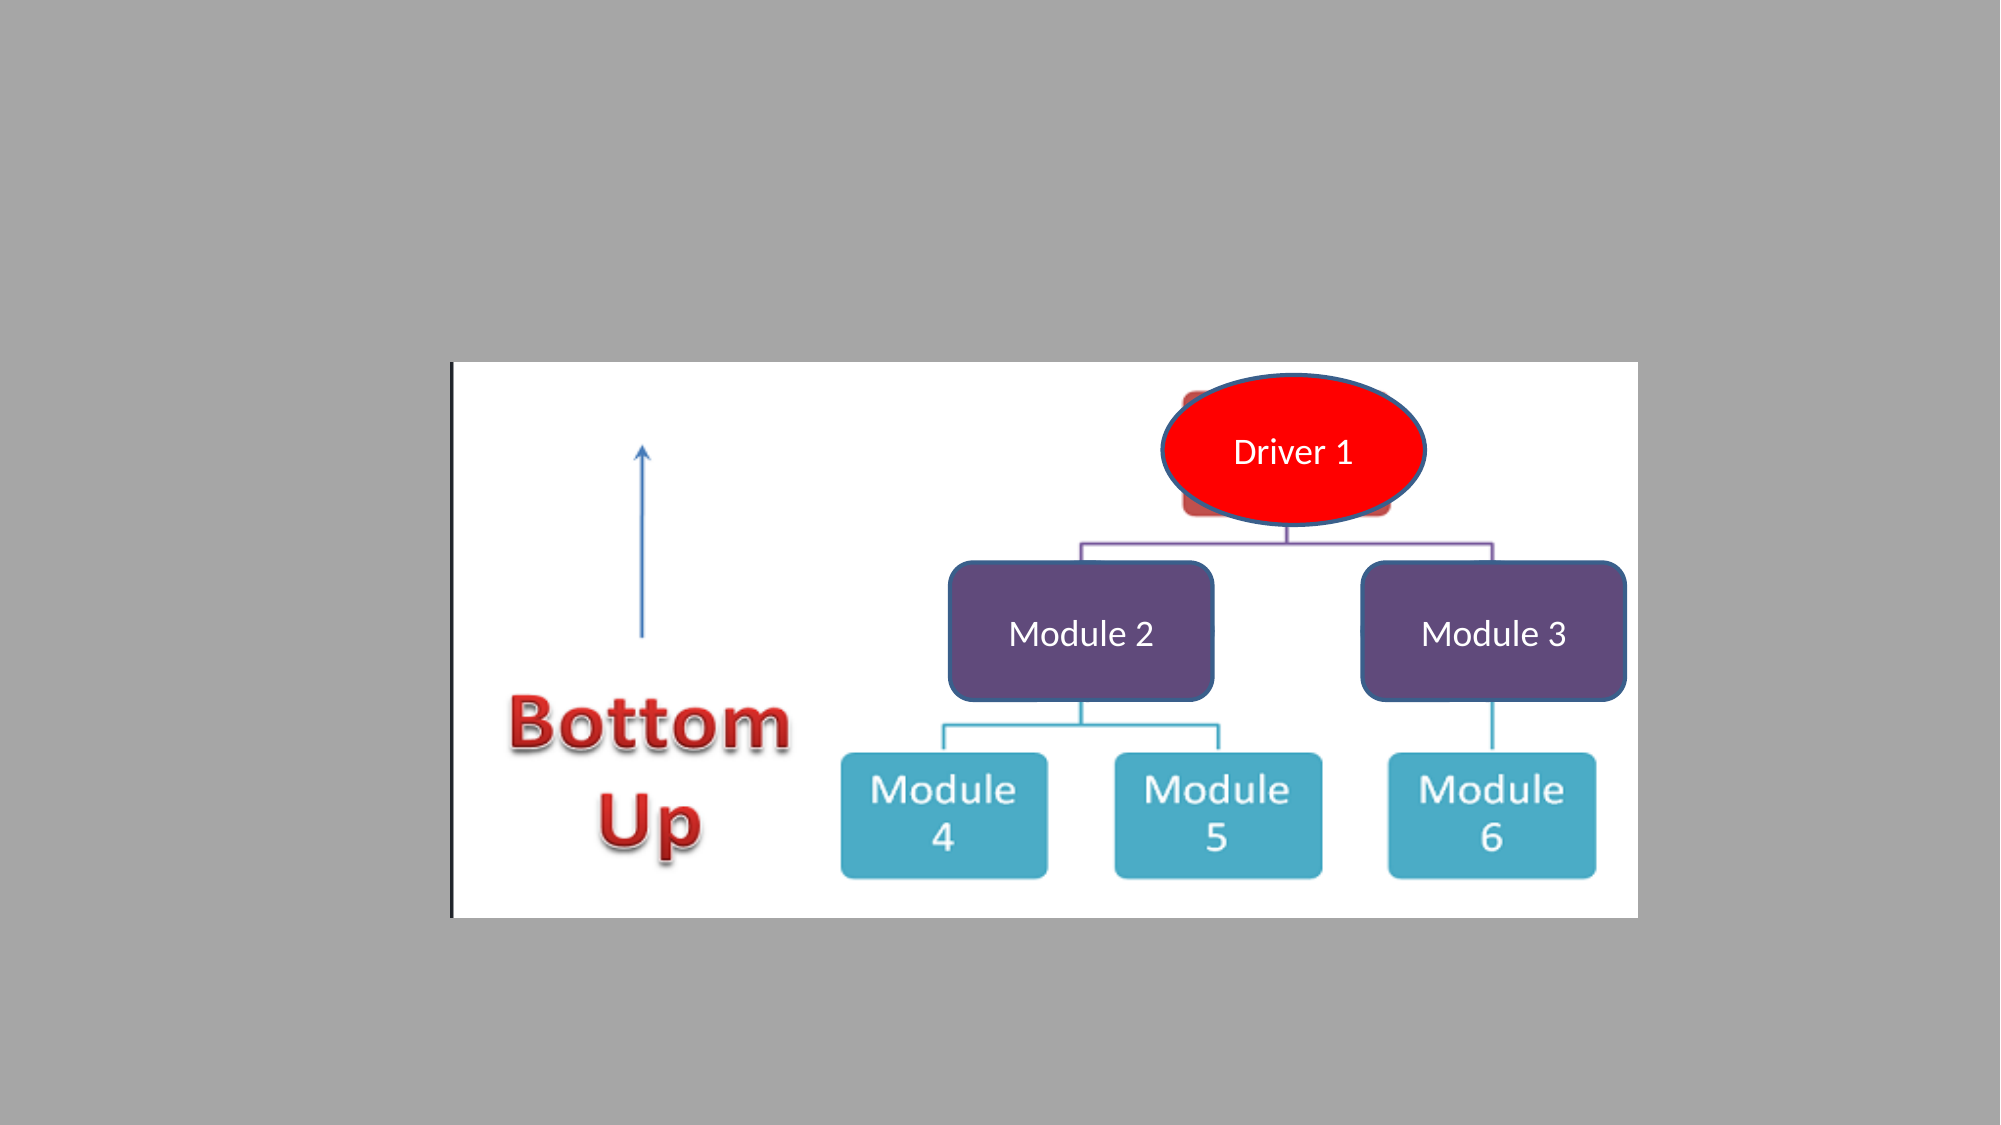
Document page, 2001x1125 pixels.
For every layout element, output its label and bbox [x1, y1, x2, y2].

picture [449, 362, 1638, 918]
